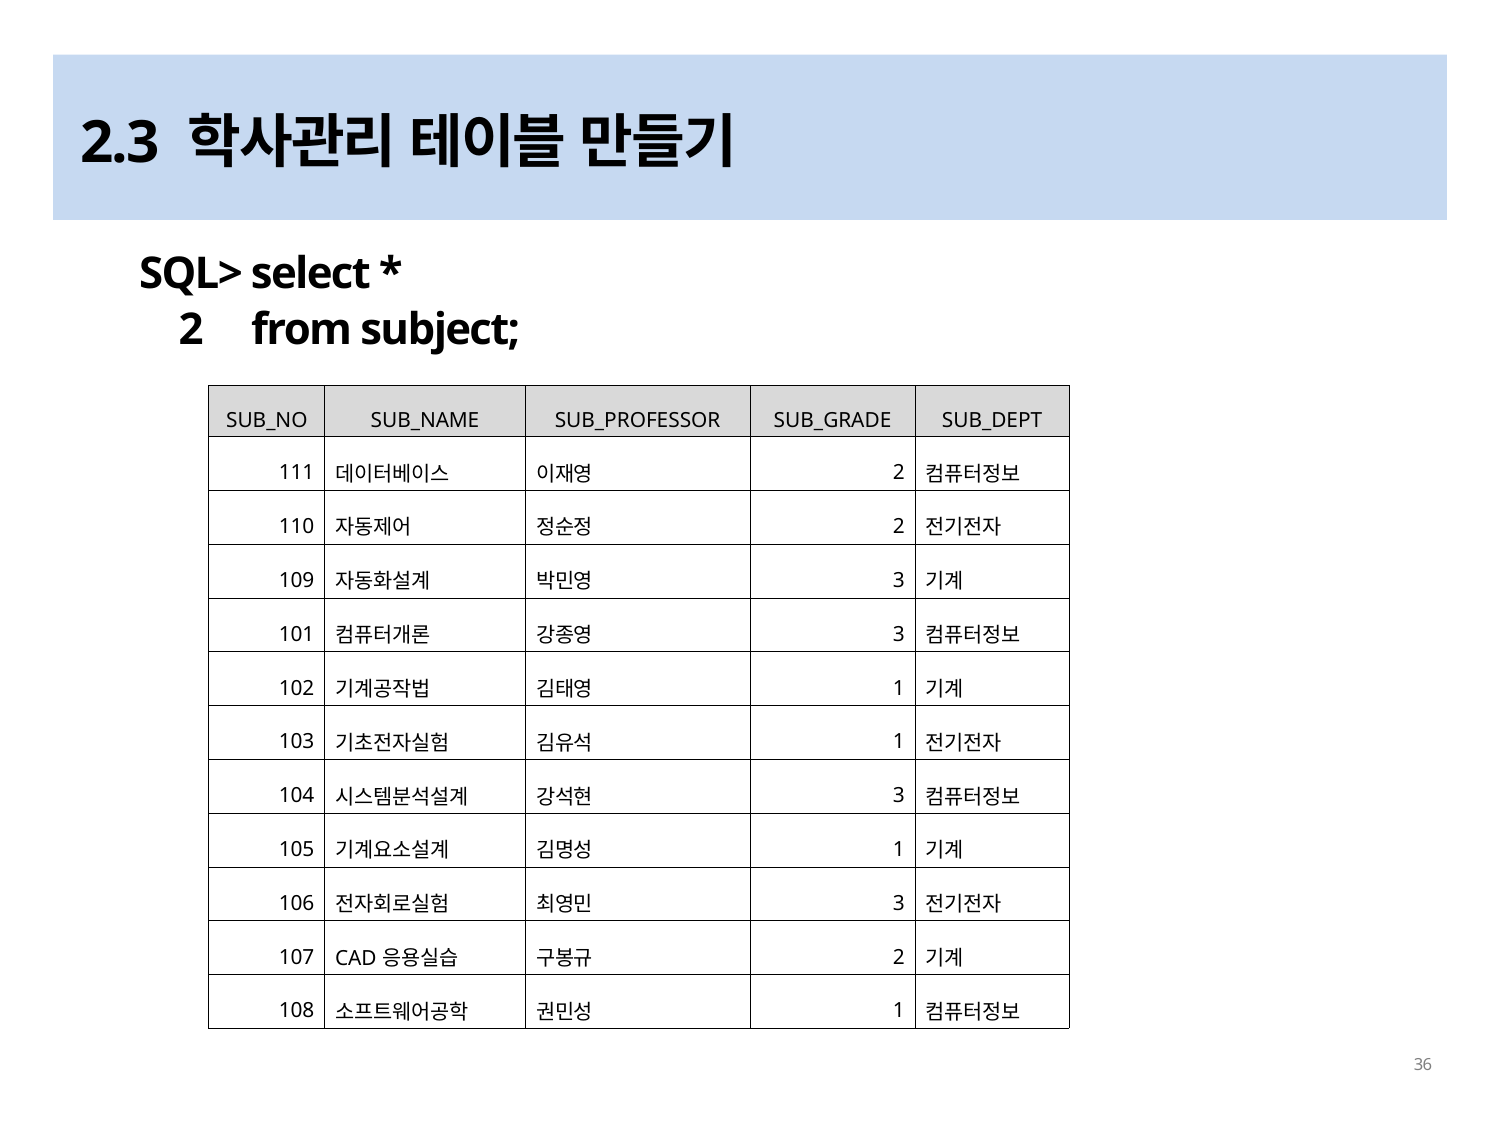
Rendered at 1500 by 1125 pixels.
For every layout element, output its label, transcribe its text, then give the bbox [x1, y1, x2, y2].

table_cell 2 [751, 491, 915, 544]
table_cell 최영민 [526, 868, 750, 920]
table_header SUB_DEPT [916, 386, 1069, 436]
table_cell 1 [751, 706, 915, 759]
table_cell 컴퓨터정보 [916, 760, 1069, 813]
table_cell 소프트웨어공학 [325, 975, 525, 1028]
table_cell 107 [209, 921, 324, 974]
table_cell 105 [209, 814, 324, 867]
table_cell 1 [751, 652, 915, 705]
table_cell 전자회로실험 [325, 868, 525, 920]
table_cell 111 [209, 437, 324, 490]
table_cell 1 [751, 814, 915, 867]
list SQL> select * 2 from subject; [53, 243, 1447, 1041]
table_cell 데이터베이스 [325, 437, 525, 490]
table_cell 권민성 [526, 975, 750, 1028]
table_cell 3 [751, 760, 915, 813]
table_cell 3 [751, 599, 915, 651]
table_cell 2 [751, 437, 915, 490]
table_cell 강석현 [526, 760, 750, 813]
table_cell 110 [209, 491, 324, 544]
table_cell 컴퓨터개론 [325, 599, 525, 651]
table_cell 강종영 [526, 599, 750, 651]
table_cell 컴퓨터정보 [916, 599, 1069, 651]
table_cell 전기전자 [916, 868, 1069, 920]
table_header SUB_NO [209, 386, 324, 436]
table_cell 2 [751, 921, 915, 974]
table_cell 자동제어 [325, 491, 525, 544]
table_cell 기초전자실험 [325, 706, 525, 759]
table_cell 시스템분석설계 [325, 760, 525, 813]
title 2.3 학사관리 테이블 만들기 [64, 30, 1340, 178]
table_cell 1 [751, 975, 915, 1028]
table_cell 3 [751, 868, 915, 920]
table_cell 김태영 [526, 652, 750, 705]
table_cell 컴퓨터정보 [916, 975, 1069, 1028]
table_cell 김유석 [526, 706, 750, 759]
table_cell 기계공작법 [325, 652, 525, 705]
table_cell 김명성 [526, 814, 750, 867]
table_cell 전기전자 [916, 706, 1069, 759]
table_cell 전기전자 [916, 491, 1069, 544]
table_header SUB_NAME [325, 386, 525, 436]
table_cell 기계요소설계 [325, 814, 525, 867]
table_cell 103 [209, 706, 324, 759]
table_cell 108 [209, 975, 324, 1028]
table_header SUB_GRADE [751, 386, 915, 436]
table_cell 이재영 [526, 437, 750, 490]
table_cell 3 [751, 545, 915, 598]
table_cell 109 [209, 545, 324, 598]
table_cell 컴퓨터정보 [916, 437, 1069, 490]
table_cell 106 [209, 868, 324, 920]
table_cell 102 [209, 652, 324, 705]
table_cell 기계 [916, 921, 1069, 974]
table_cell 자동화설계 [325, 545, 525, 598]
table_cell 104 [209, 760, 324, 813]
table_cell 정순정 [526, 491, 750, 544]
table_cell 101 [209, 599, 324, 651]
table_cell 구봉규 [526, 921, 750, 974]
table_cell 기계 [916, 814, 1069, 867]
table_header SUB_PROFESSOR [526, 386, 750, 436]
table_cell 박민영 [526, 545, 750, 598]
table_cell CAD응용실습 [325, 921, 525, 974]
table_cell 기계 [916, 545, 1069, 598]
table_cell 기계 [916, 652, 1069, 705]
